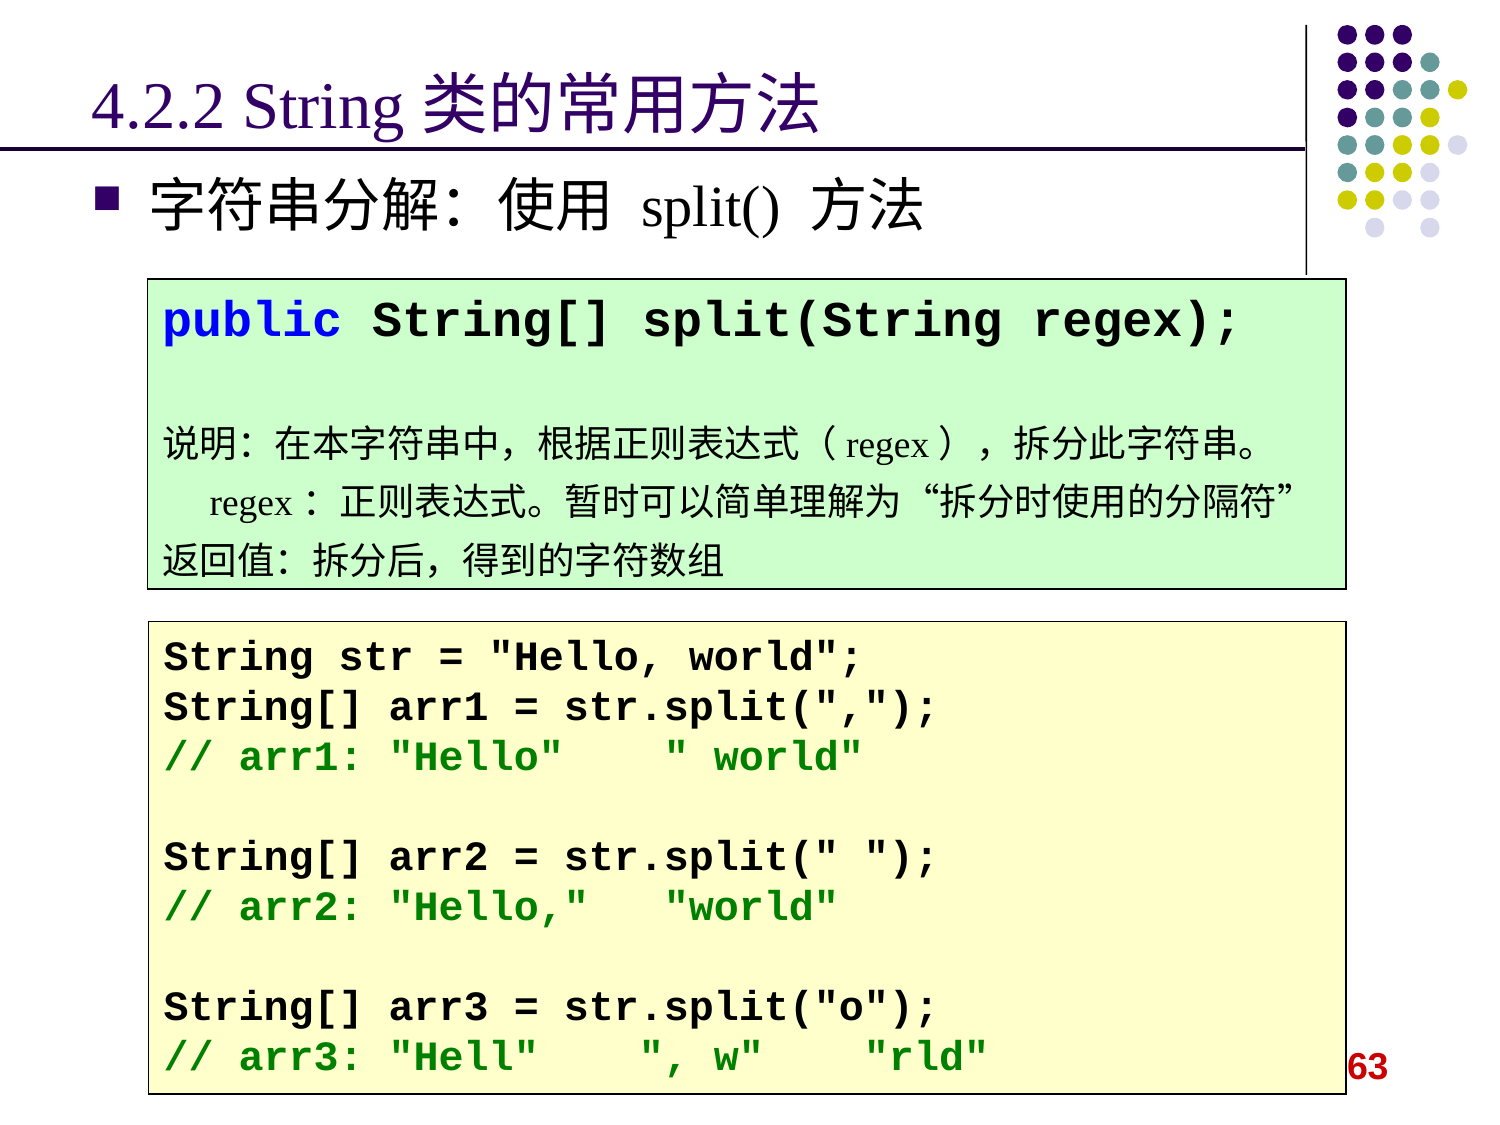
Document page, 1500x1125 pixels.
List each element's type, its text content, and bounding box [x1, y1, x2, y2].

text_box public String[] split(String regex); 说明：在本字符串中，根据正则表达式（regex），拆分此字符串。 regex：正则表达式。暂时可以简单理解为“拆分时使用的分隔符” 返回值：拆分后，得到的字符数组 [147, 278, 1346, 590]
text_box String str = "Hello, world"; String[] arr1 = str.split(","); // arr1: "Hello" " world" String[] arr2 = str.split(" "); // arr2: "Hello," "world" String[] arr3 = str.split("o"); // arr3: "Hell" ", w" "rld" [148, 621, 1346, 1094]
list 字符串分解：使用 split() 方法 [76, 160, 1427, 1012]
title 4.2.2 String类的常用方法 [76, 31, 1315, 149]
